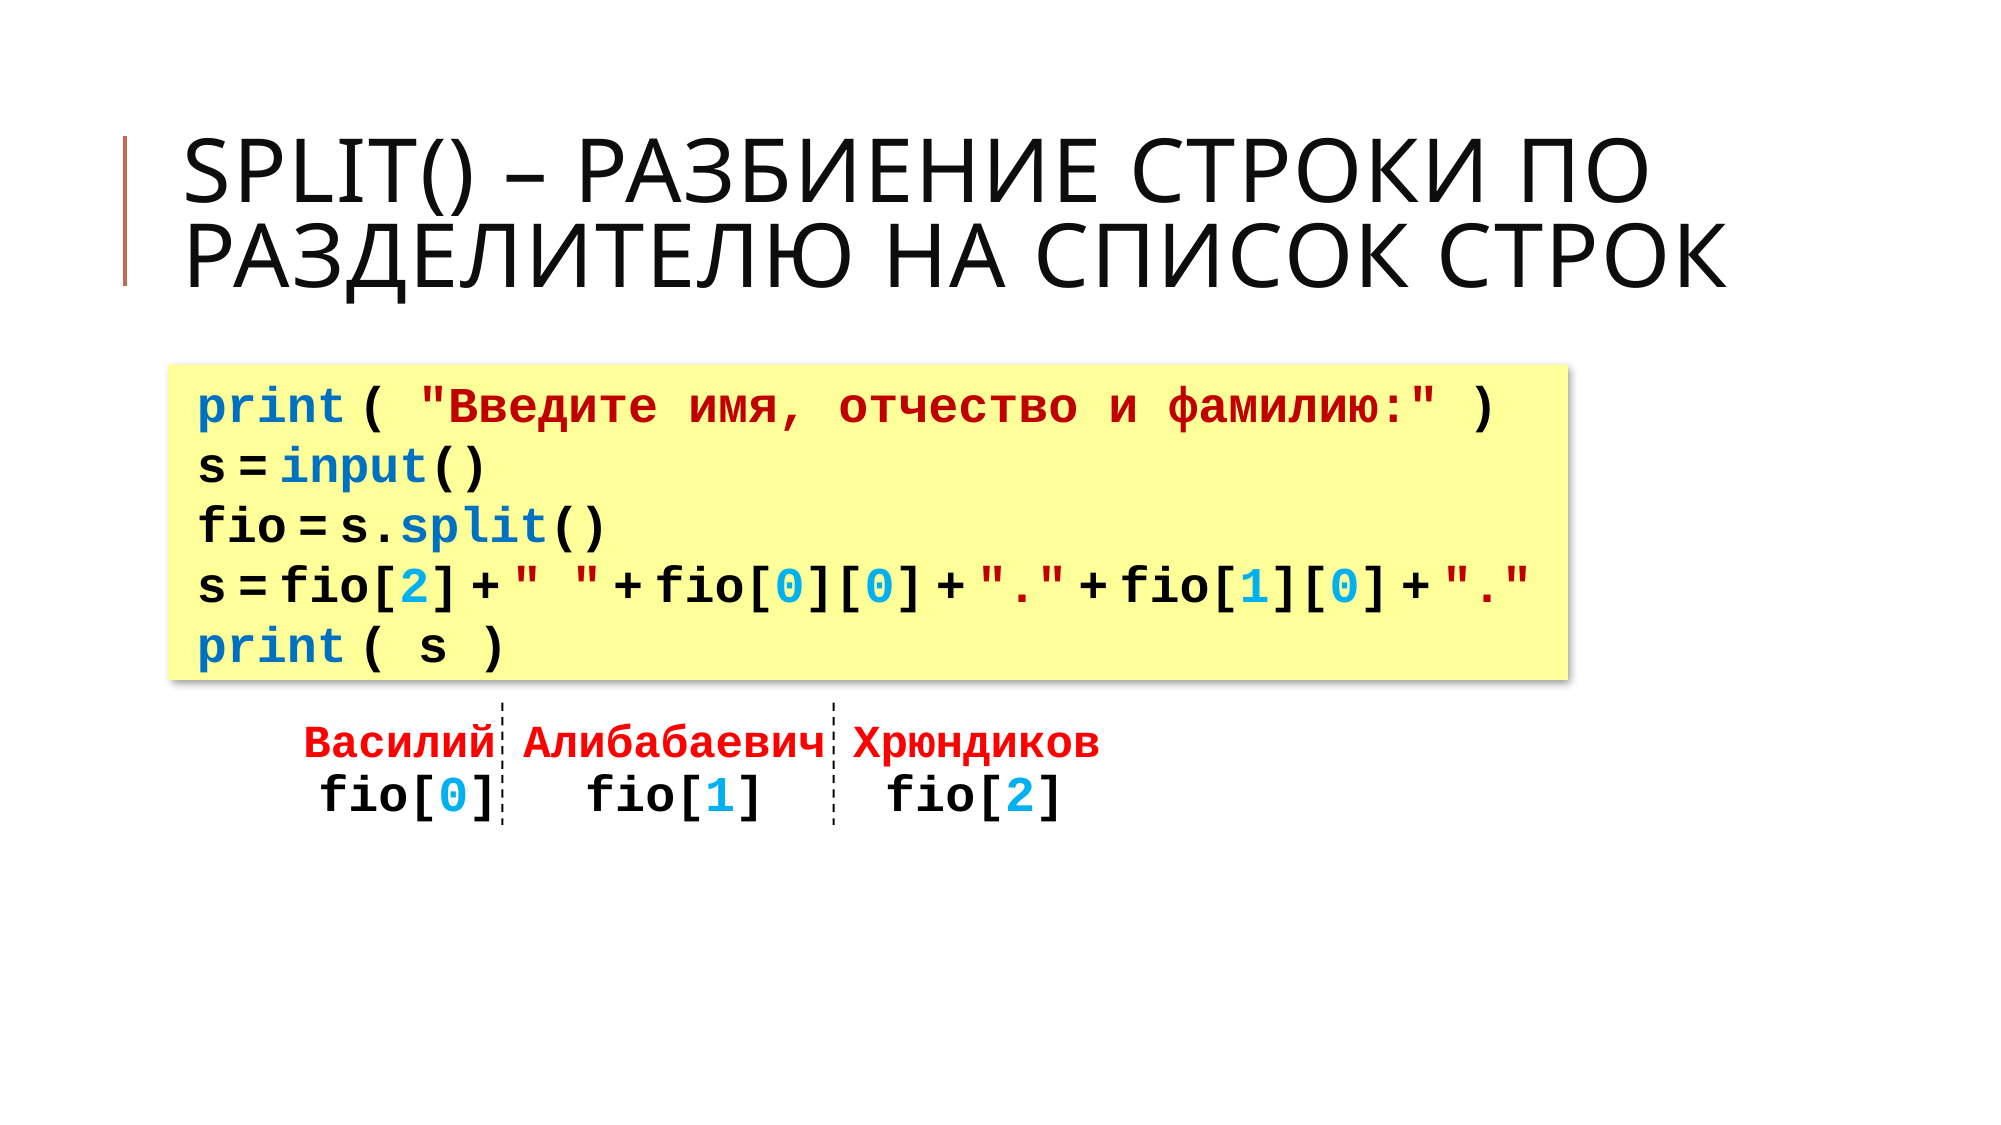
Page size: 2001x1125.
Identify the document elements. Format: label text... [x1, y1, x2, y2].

text_box Василий Алибабаевич Хрюндиков [834, 704, 1116, 775]
text_box fio[2] [870, 753, 1092, 829]
title Split() – разбиение строки по разделителю на список строк [168, 96, 1763, 342]
text_box Василий Алибабаевич Хрюндиков [288, 704, 502, 775]
text_box fio[0] [303, 753, 525, 829]
text_box Василий Алибабаевич Хрюндиков [503, 704, 833, 775]
text_box fio[1] [570, 753, 792, 829]
text_box print ( "Введите имя, отчество и фамилию:" ) s = input() fio = s.split() s = fio[2] + " " + fio[0][0] + "." + fio[1][0] + "." print ( s ) [168, 364, 1568, 680]
